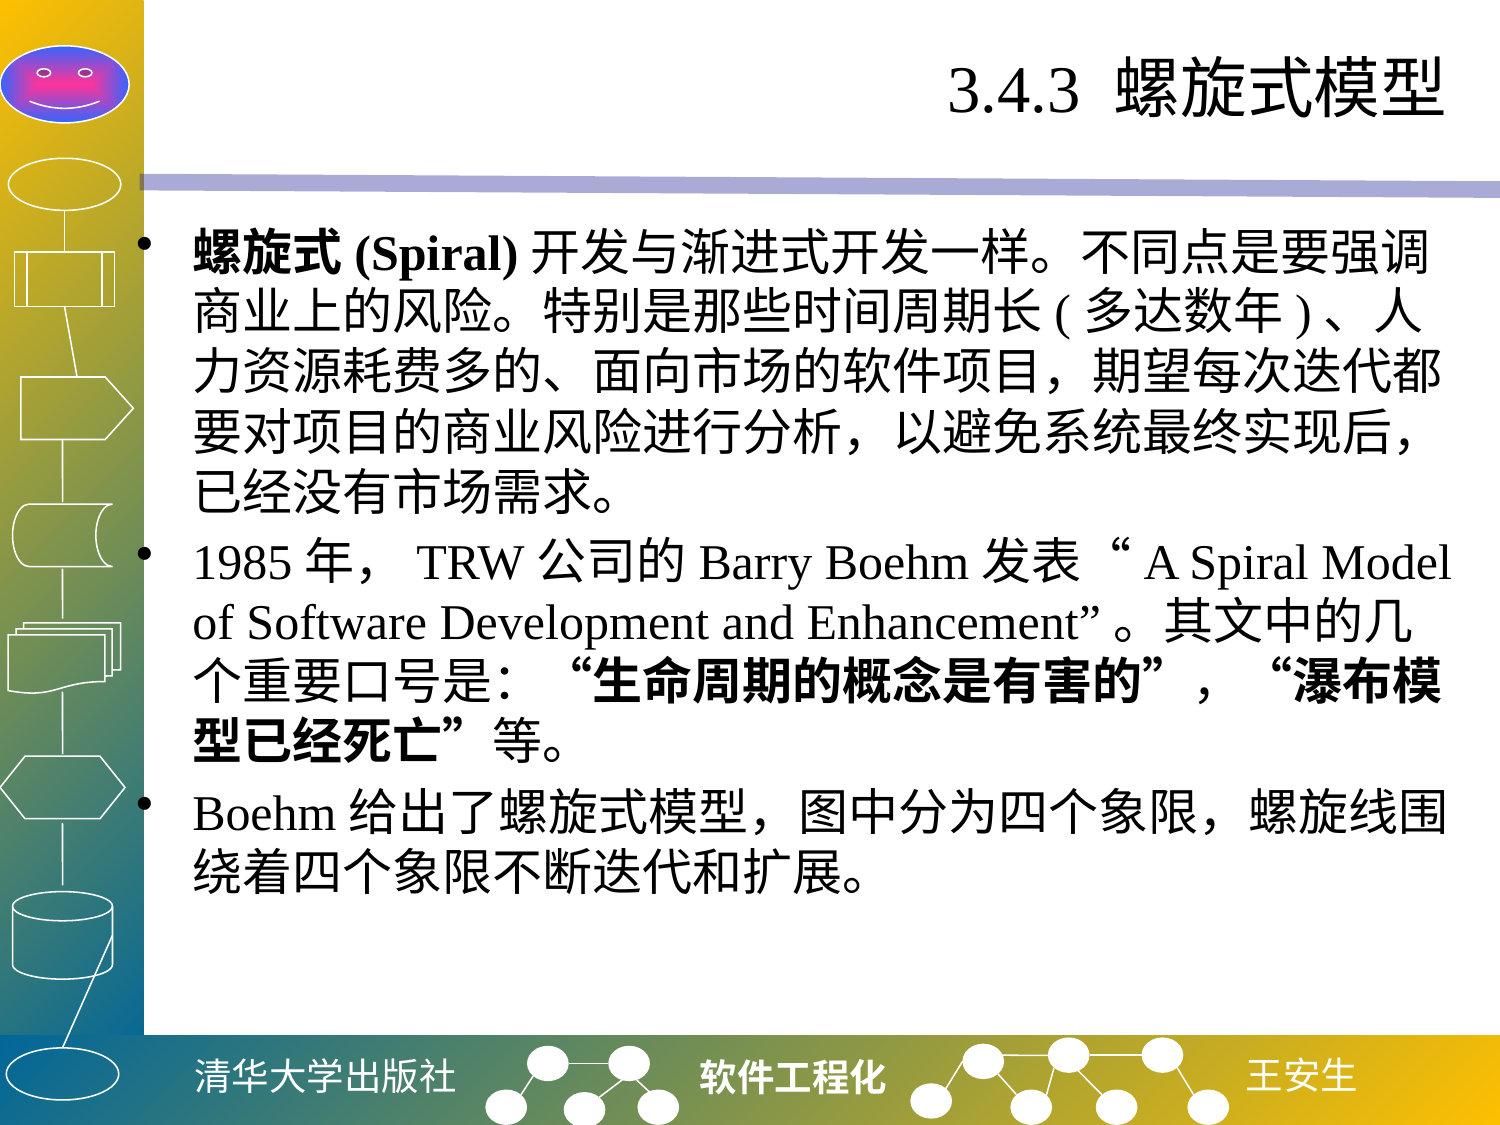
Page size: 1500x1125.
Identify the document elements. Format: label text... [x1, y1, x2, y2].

list 螺旋式(Spiral)开发与渐进式开发一样。不同点是要强调商业上的风险。特别是那些时间周期长(多达数年)、人力资源耗费多的、面向市场的软件项目，期望每次迭代都要对项目的商业风险进行分析，以避免系统最终实现后，已经没有市场需求。 1985年，TRW公司的Barry Boehm发表“A Spiral Model of Software Development and Enhancement”。其文中的几个重要口号是：“生命周期的概念是有害的”，“瀑布模型已经死亡”等。 Boehm给出了螺旋式模型，图中分为四个象限，螺旋线围绕着四个象限不断迭代和扩展。 [120, 212, 1476, 1038]
title 3.4.3 螺旋式模型 [187, 24, 1463, 147]
